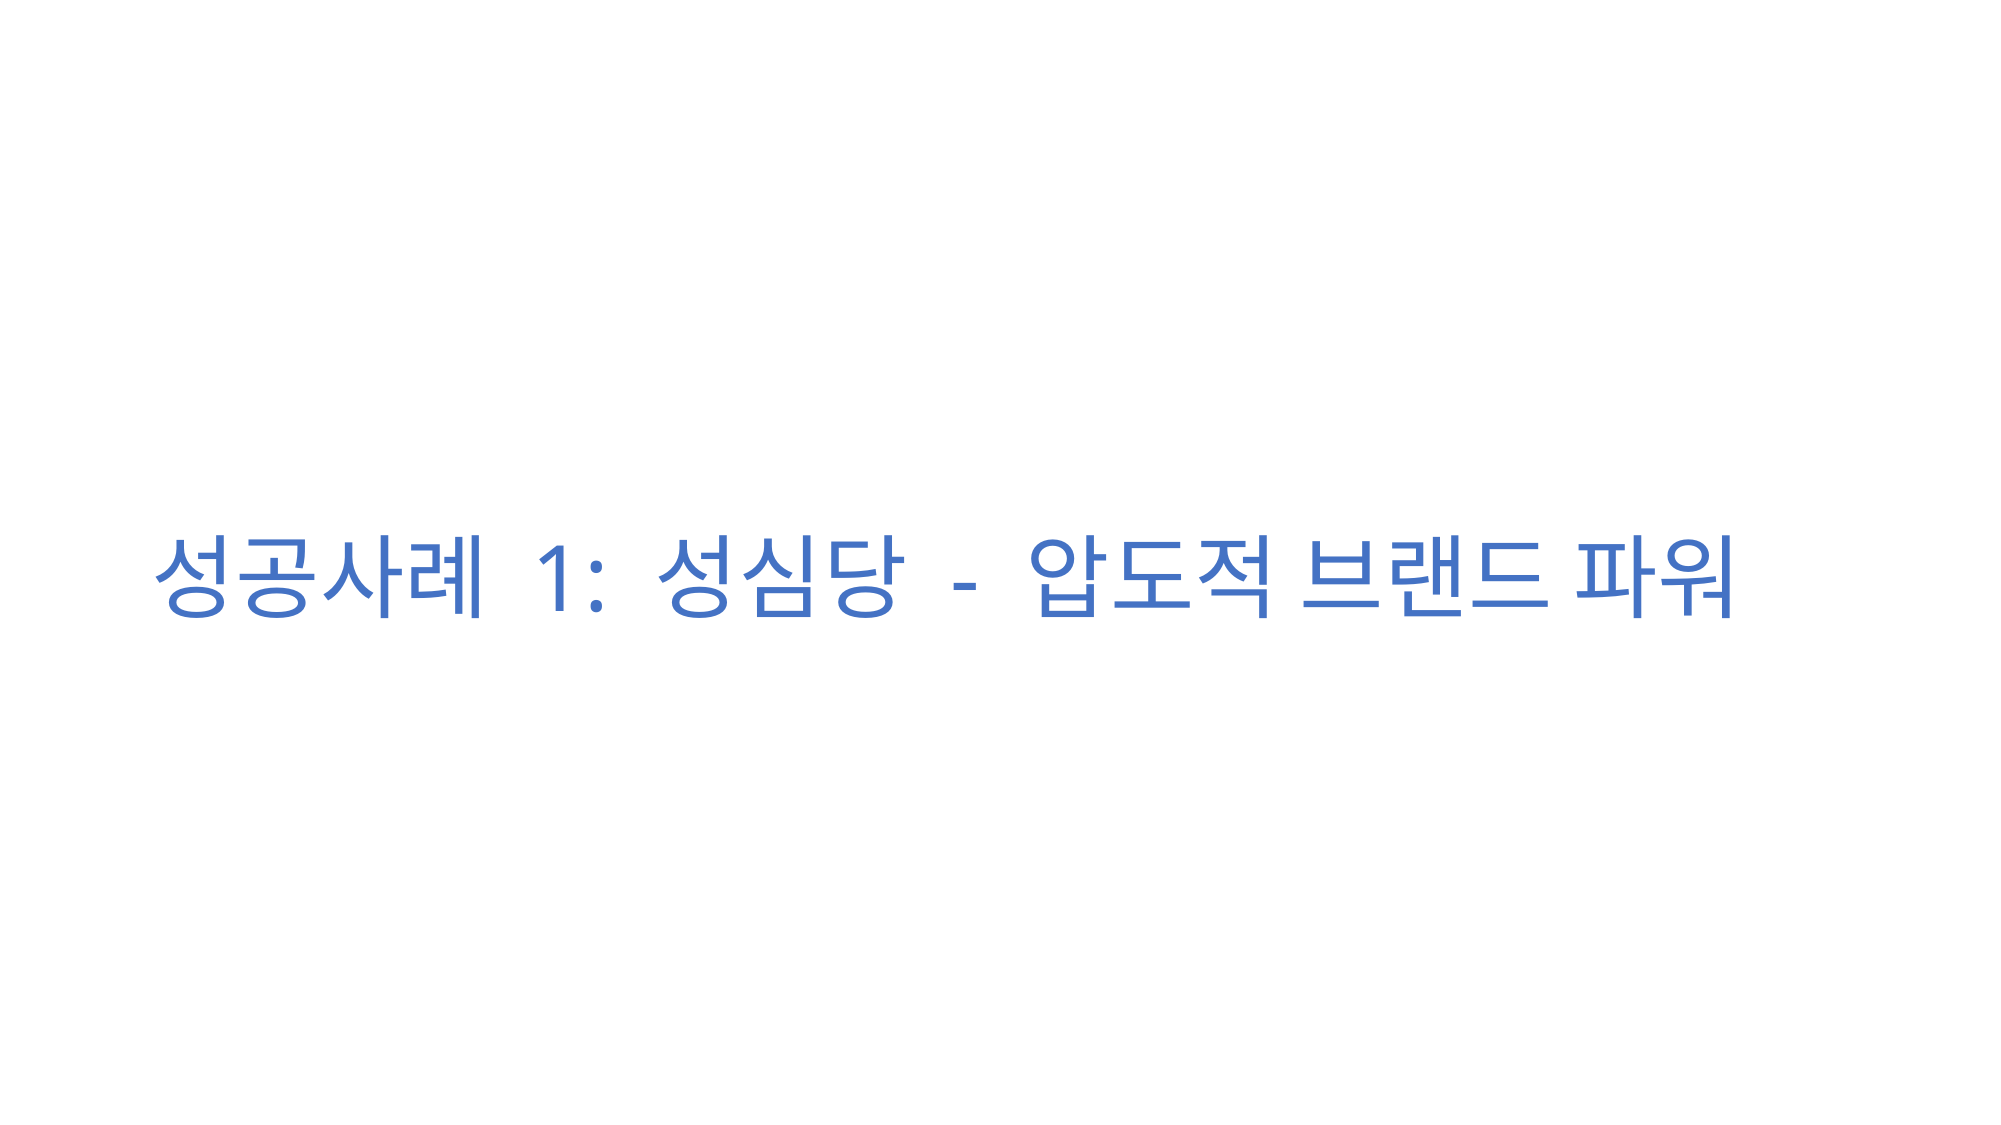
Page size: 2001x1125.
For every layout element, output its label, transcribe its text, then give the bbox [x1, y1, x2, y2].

title 성공사례 1: 성심당 - 압도적 브랜드 파워 [136, 280, 1862, 639]
